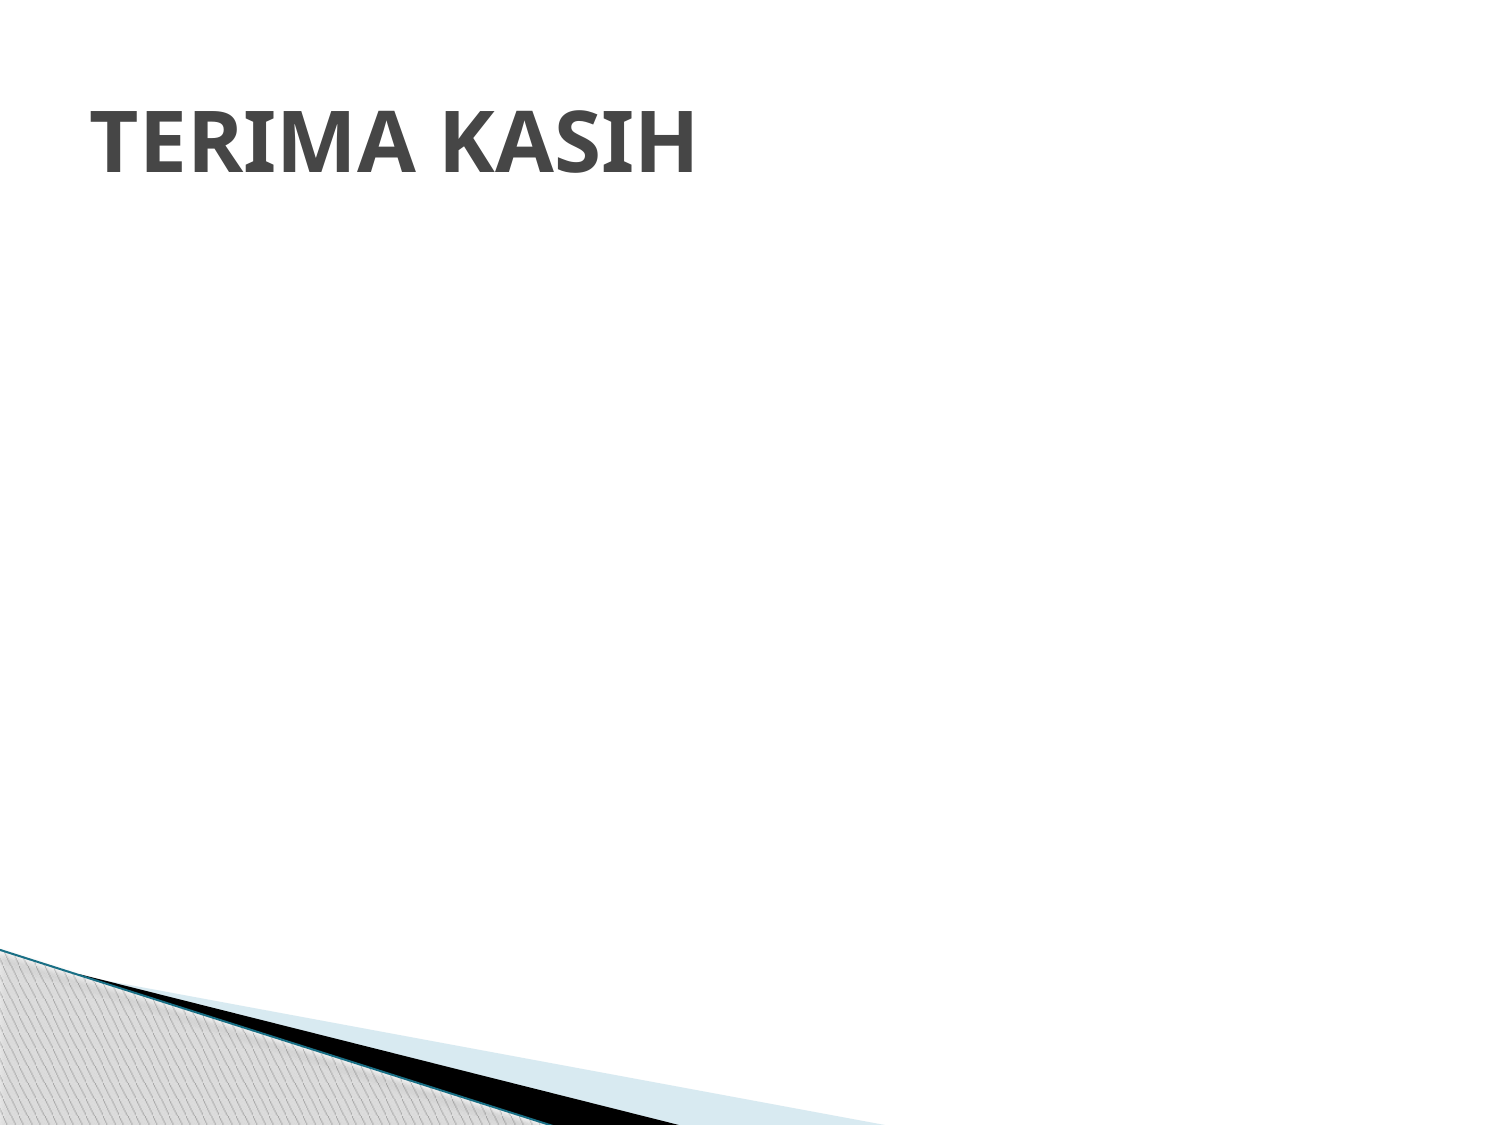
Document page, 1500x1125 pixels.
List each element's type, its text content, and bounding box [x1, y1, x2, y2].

title TERIMA KASIH [75, 45, 1425, 233]
